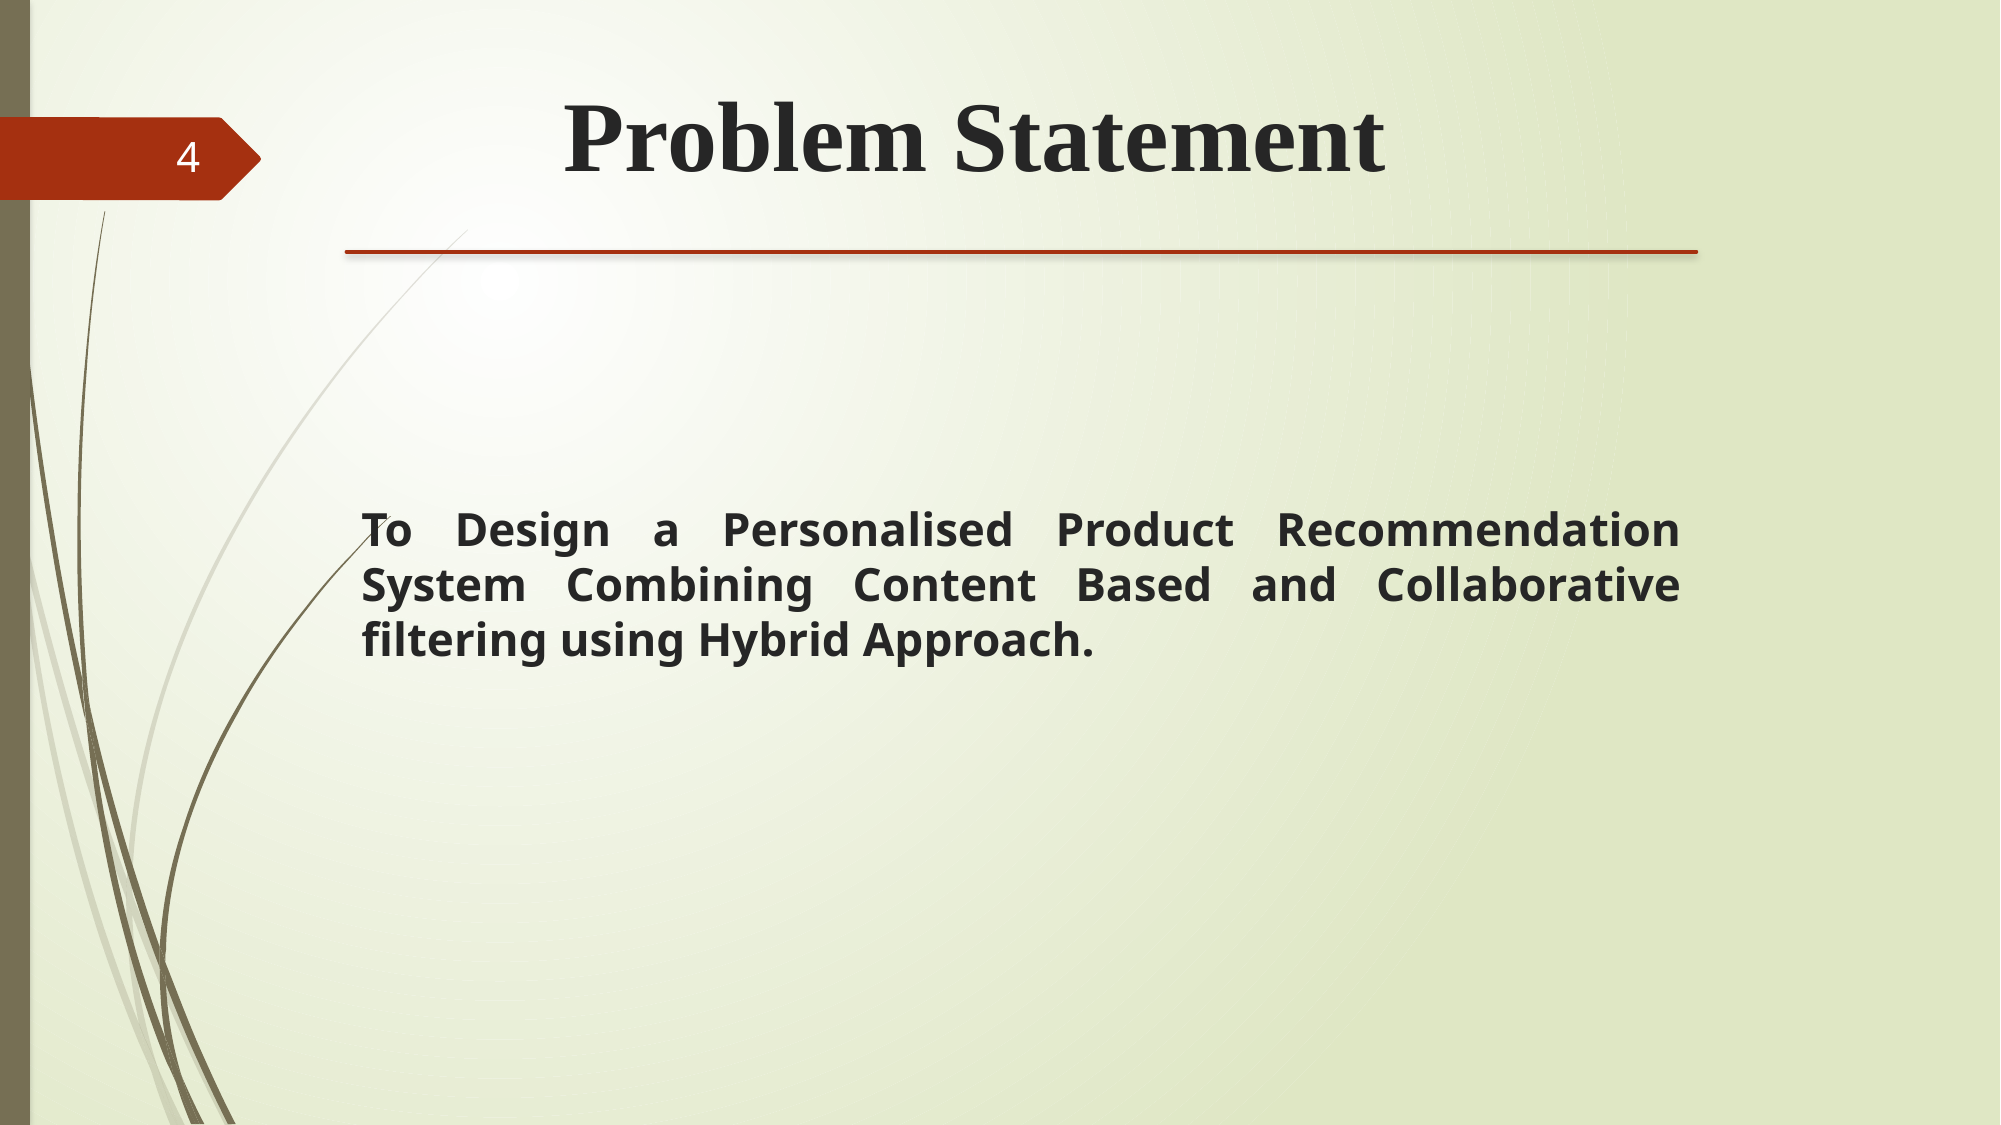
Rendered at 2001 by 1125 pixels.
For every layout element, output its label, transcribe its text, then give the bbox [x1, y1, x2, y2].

text_box To Design a Personalised Product Recommendation System Combining Content Based and Collaborative filtering using Hybrid Approach. [346, 492, 1697, 784]
text_box Problem Statement [362, 37, 1588, 225]
slide_number 4 [87, 129, 216, 190]
